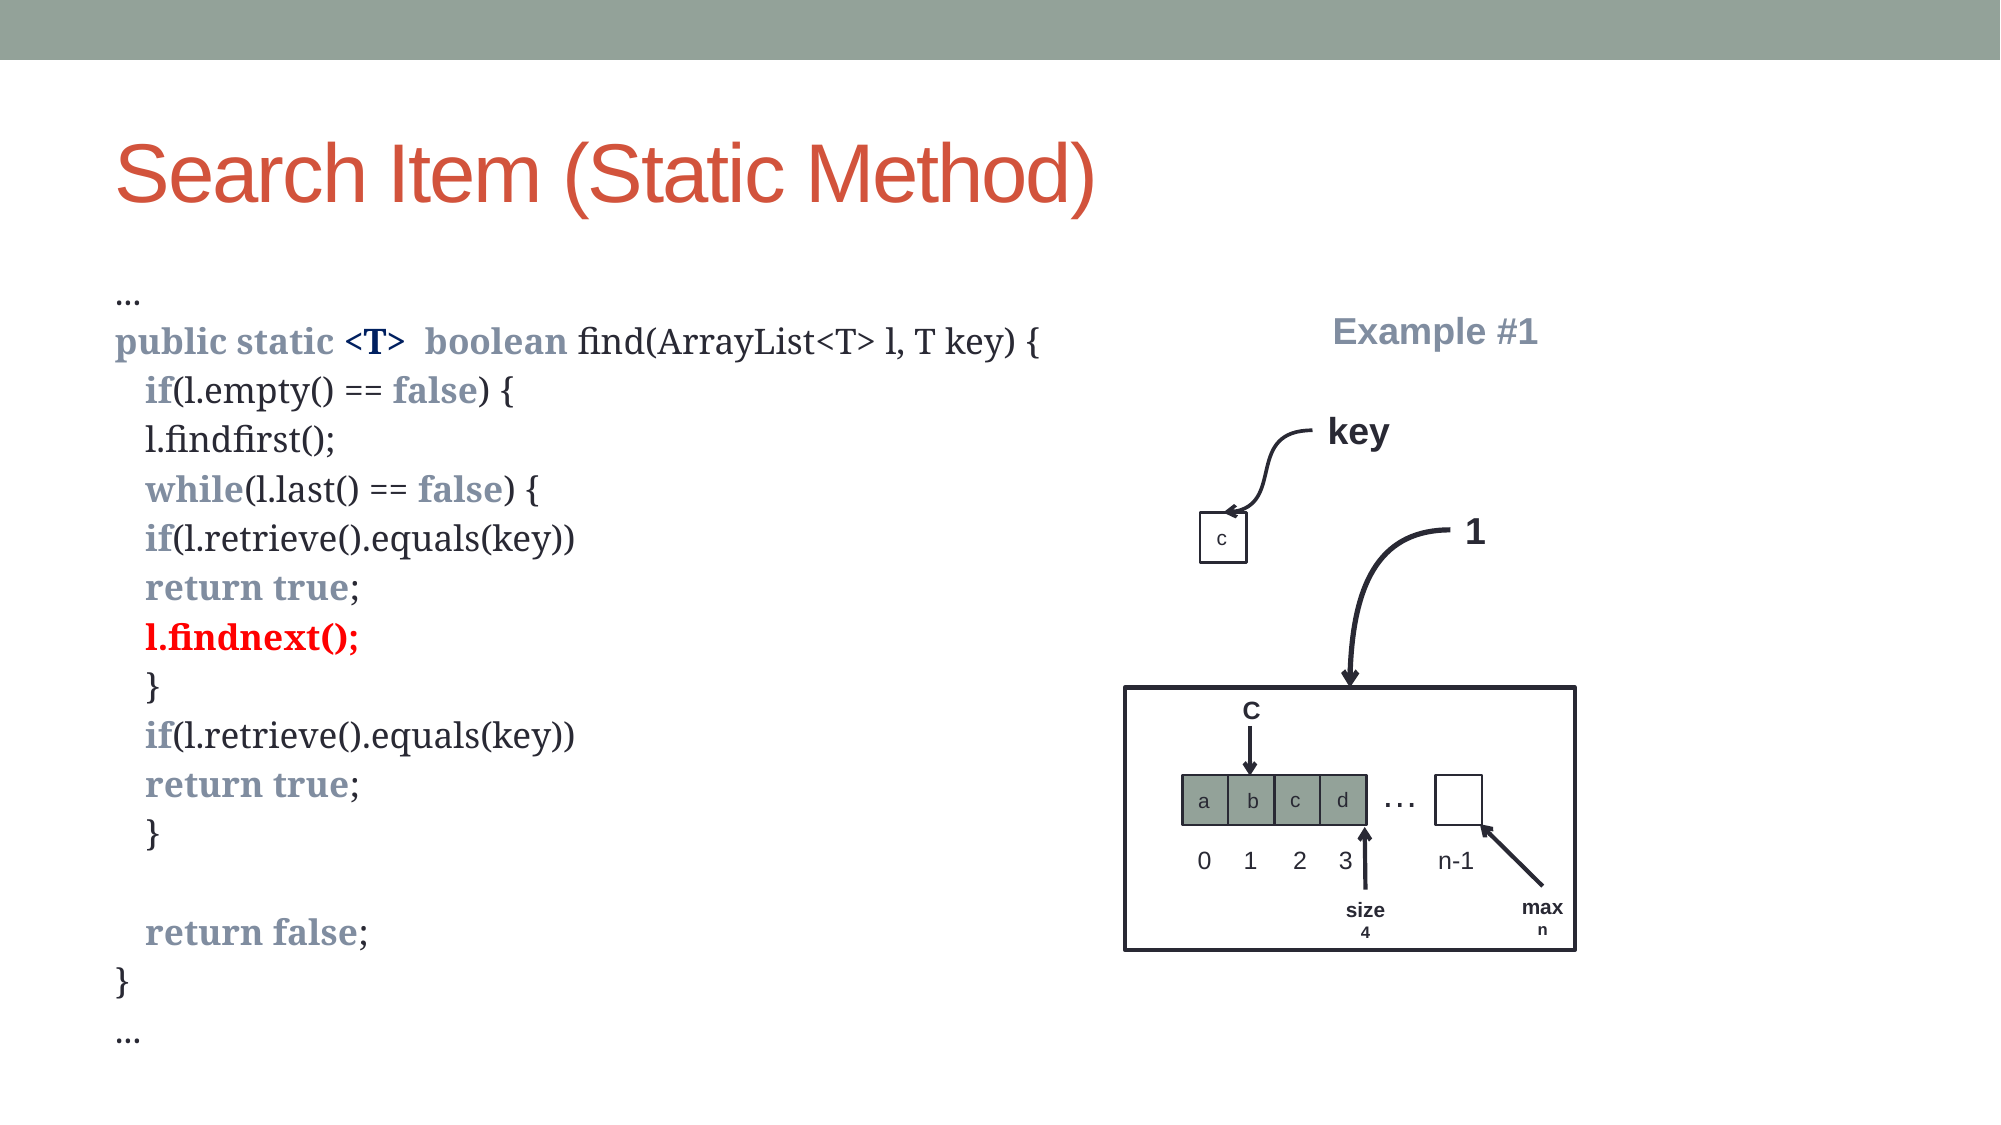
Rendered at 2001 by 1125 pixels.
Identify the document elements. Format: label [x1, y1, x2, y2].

text_box [1317, 299, 1554, 360]
text_box [1198, 399, 1405, 565]
title [99, 87, 1900, 250]
text_box [1123, 499, 1579, 952]
list [99, 262, 1900, 1063]
